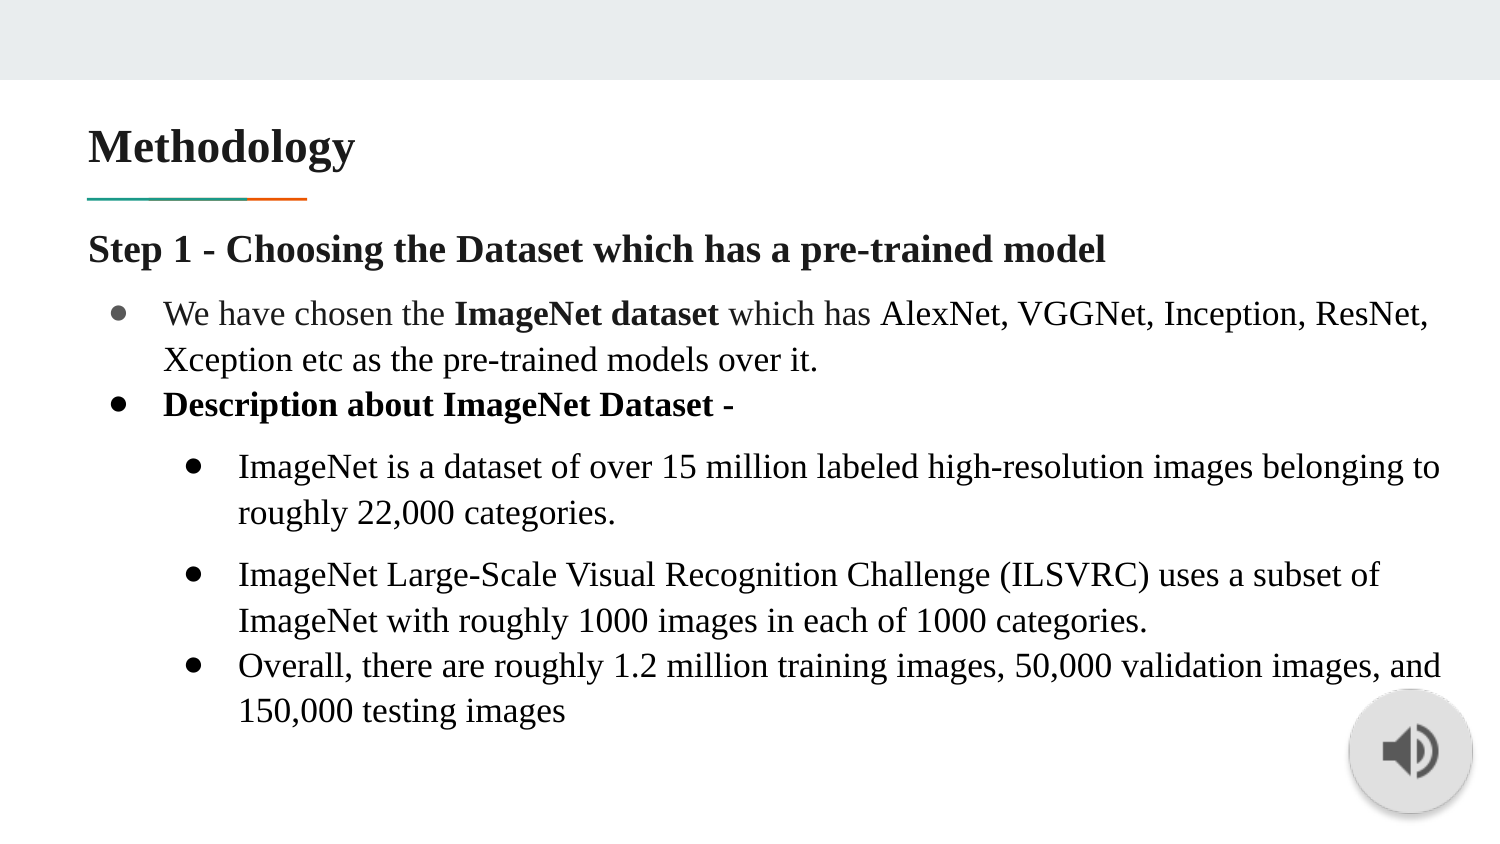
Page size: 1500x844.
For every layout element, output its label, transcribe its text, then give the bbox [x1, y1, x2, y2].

list Step 1 - Choosing the Dataset which has a pre-trained model We have chosen the ImageNet dataset which has AlexNet, VGGNet, Inception, ResNet, Xception etc as the pre-trained models over it. Description about ImageNet Dataset - ImageNet is a dataset of over 15 million labeled high-resolution images belonging to roughly 22,000 categories. ImageNet Large-Scale Visual Recognition Challenge (ILSVRC) uses a subset of ImageNet with roughly 1000 images in each of 1000 categories. Overall, there are roughly 1.2 million training images, 50,000 validation images, and 150,000 testing images [73, 205, 1485, 802]
picture [1337, 677, 1485, 826]
title Methodology [73, 99, 1362, 188]
